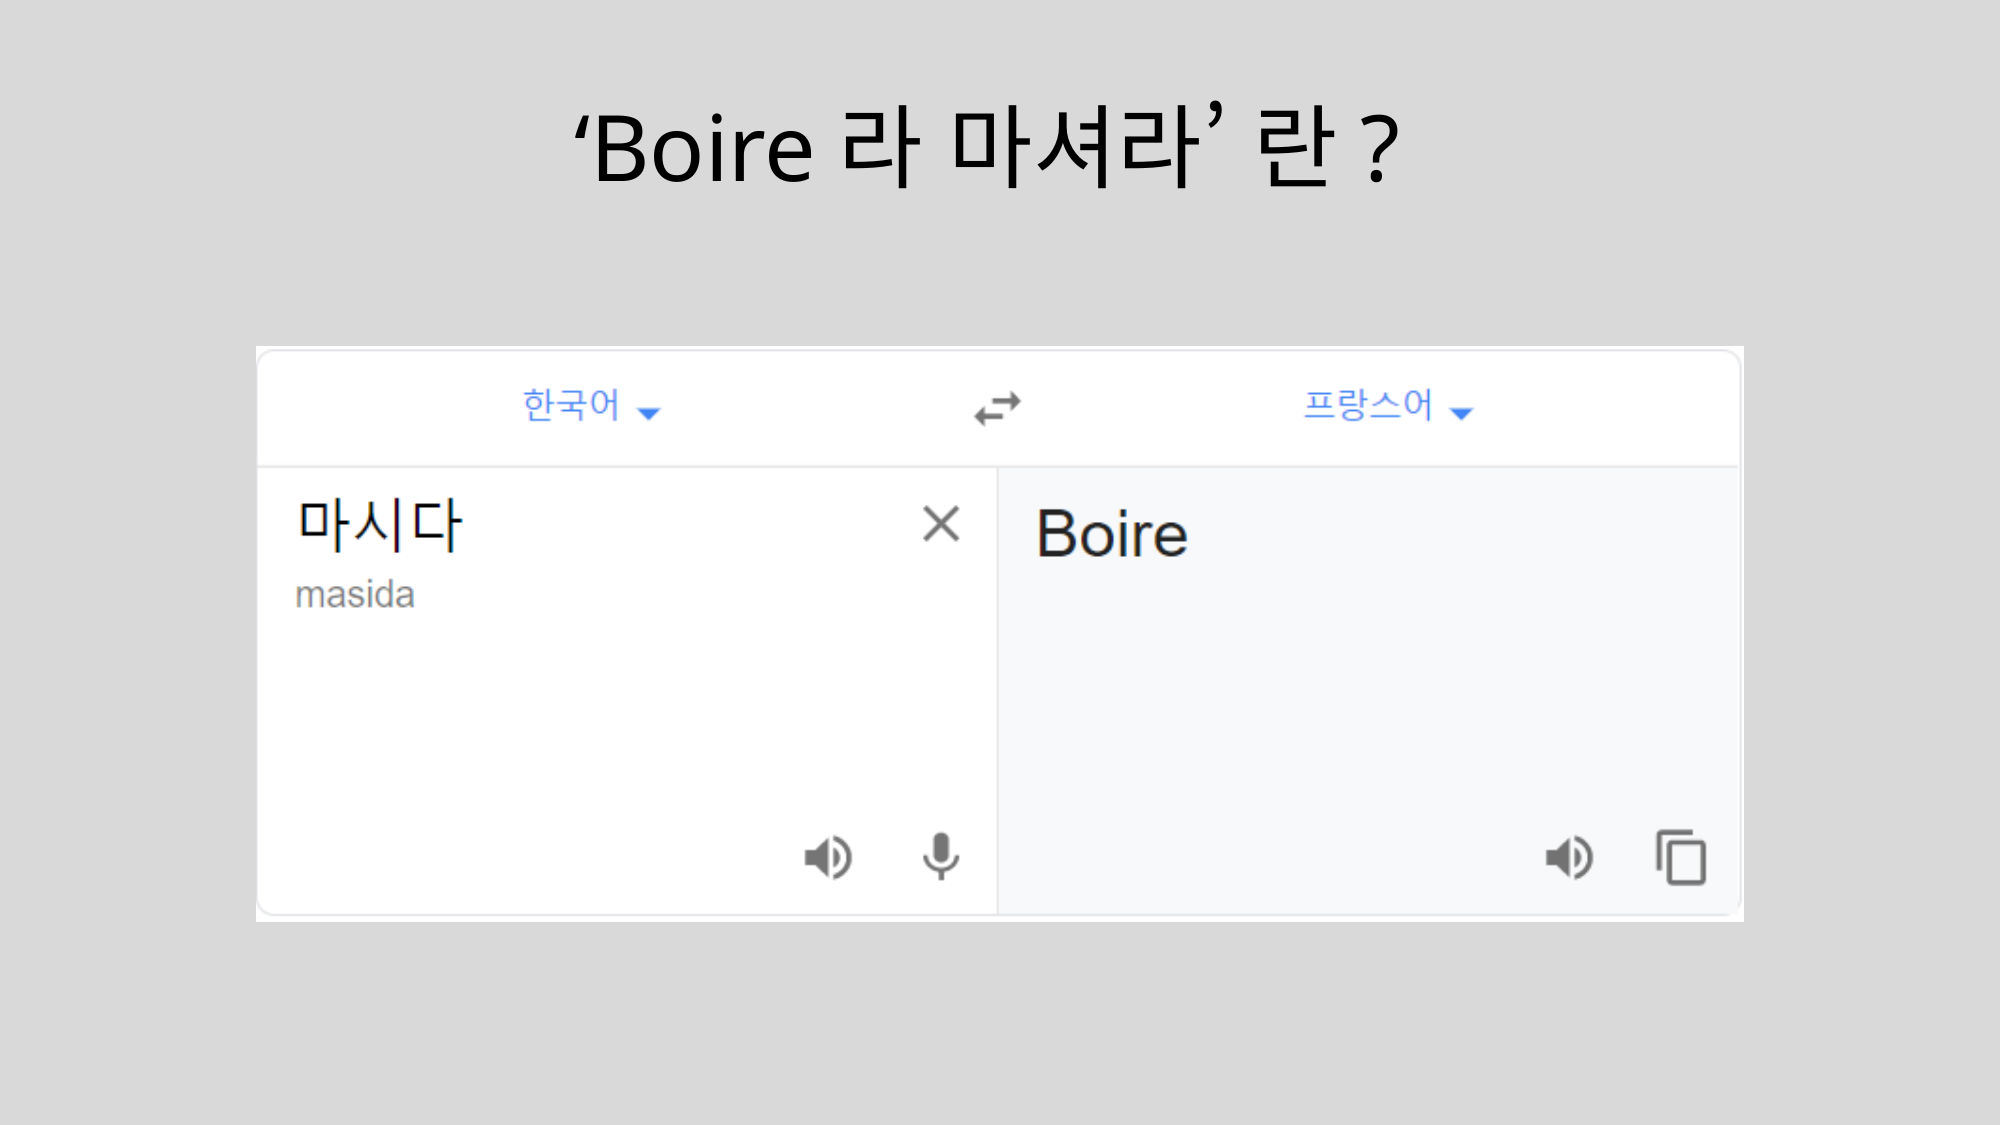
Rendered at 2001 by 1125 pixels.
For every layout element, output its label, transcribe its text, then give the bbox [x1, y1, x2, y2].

picture [256, 346, 1744, 922]
title ‘Boire라 마셔라’ 란? [124, 42, 1850, 260]
